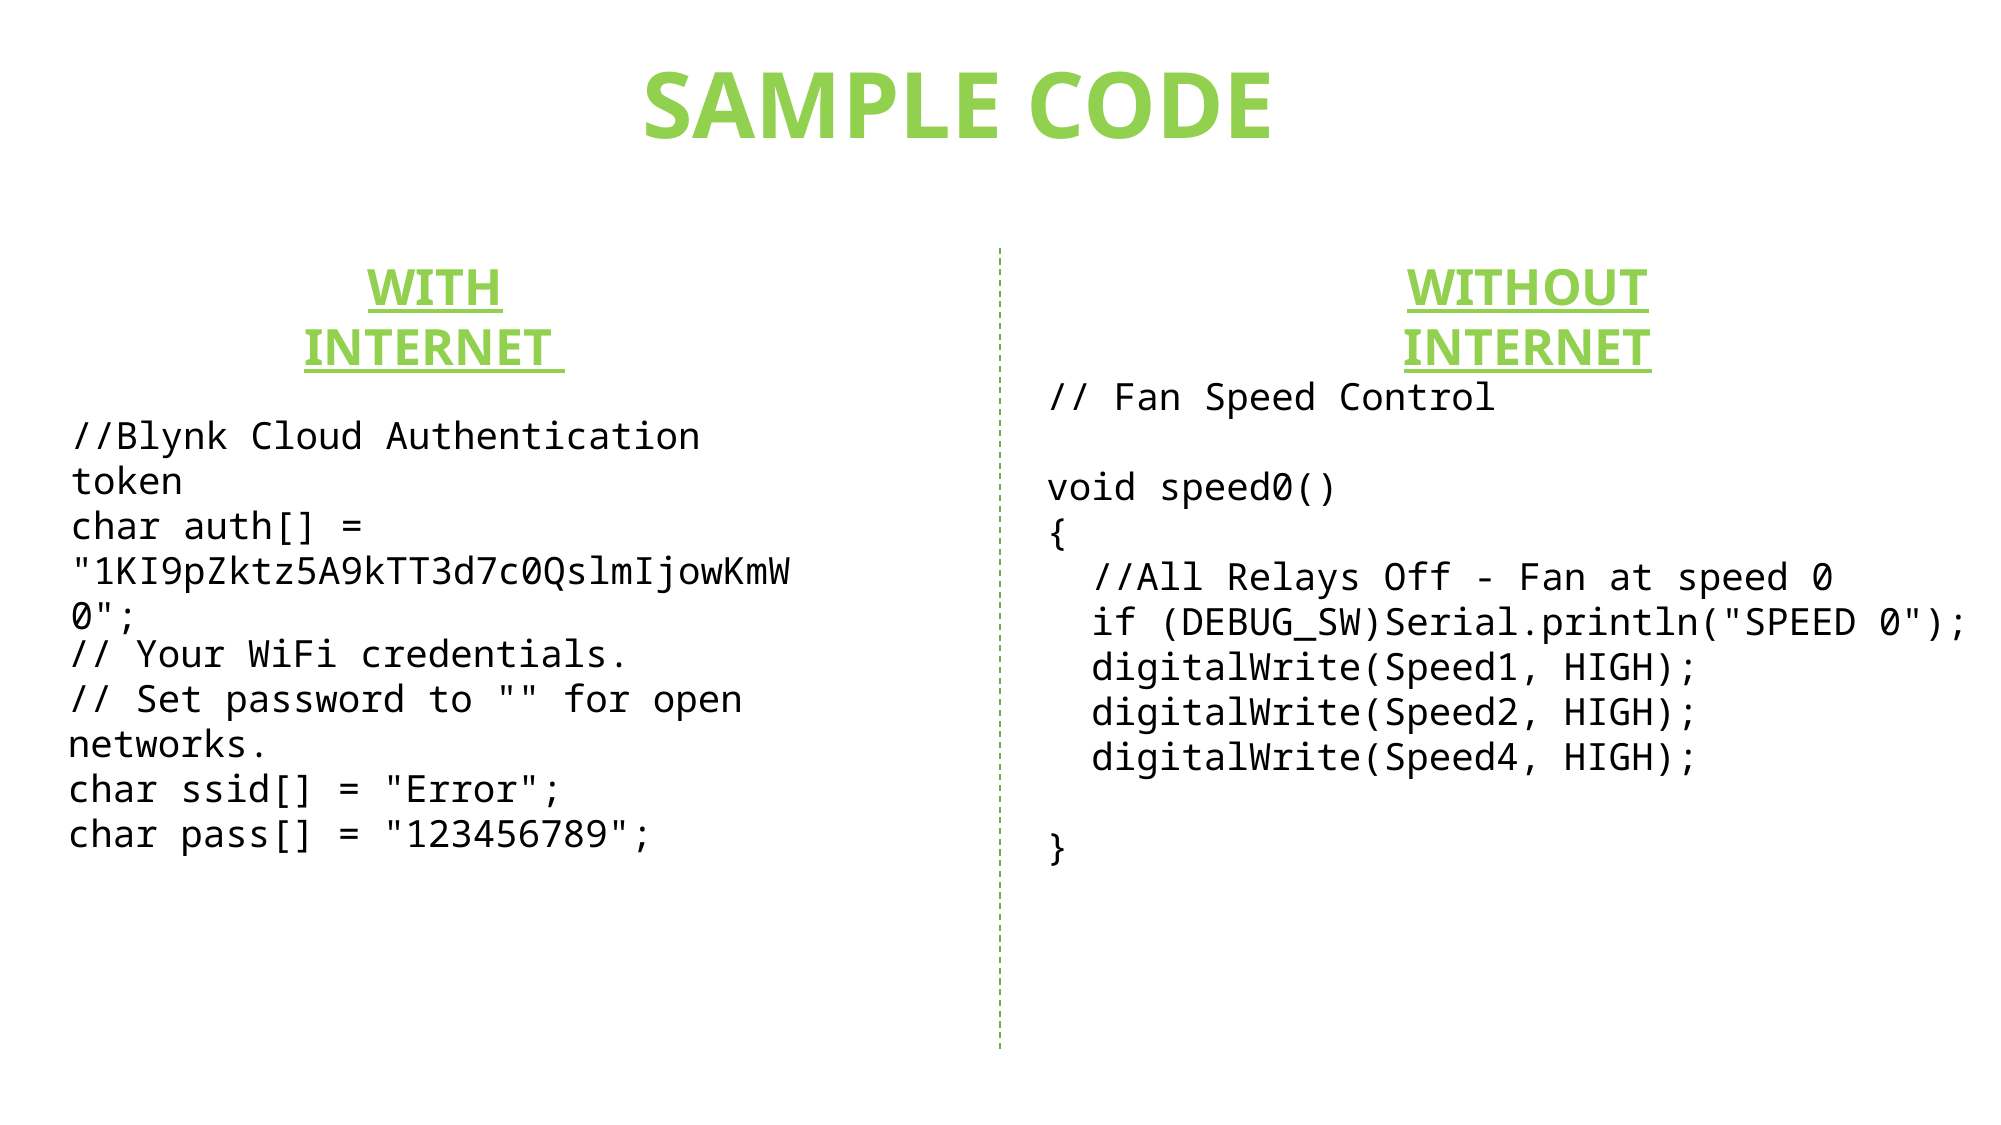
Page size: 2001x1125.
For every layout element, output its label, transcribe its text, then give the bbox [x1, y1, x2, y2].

text_box // Your WiFi credentials. // Set password to "" for open networks. char ssid[] = "Error"; char pass[] = "123456789"; [53, 622, 959, 863]
text_box WITH INTERNET [232, 247, 638, 383]
text_box // Fan Speed Control void speed0() { //All Relays Off - Fan at speed 0 if (DEBUG_SW)Serial.println("SPEED 0"); digitalWrite(Speed1, HIGH); digitalWrite(Speed2, HIGH); digitalWrite(Speed4, HIGH); } [1031, 365, 1984, 875]
text_box //Blynk Cloud Authentication token char auth[] = "1KI9pZktz5A9kTT3d7c0QslmIjowKmW0"; [55, 404, 819, 622]
text_box WITHOUT INTERNET [1290, 247, 1765, 365]
text_box SAMPLE CODE [434, 39, 1483, 165]
